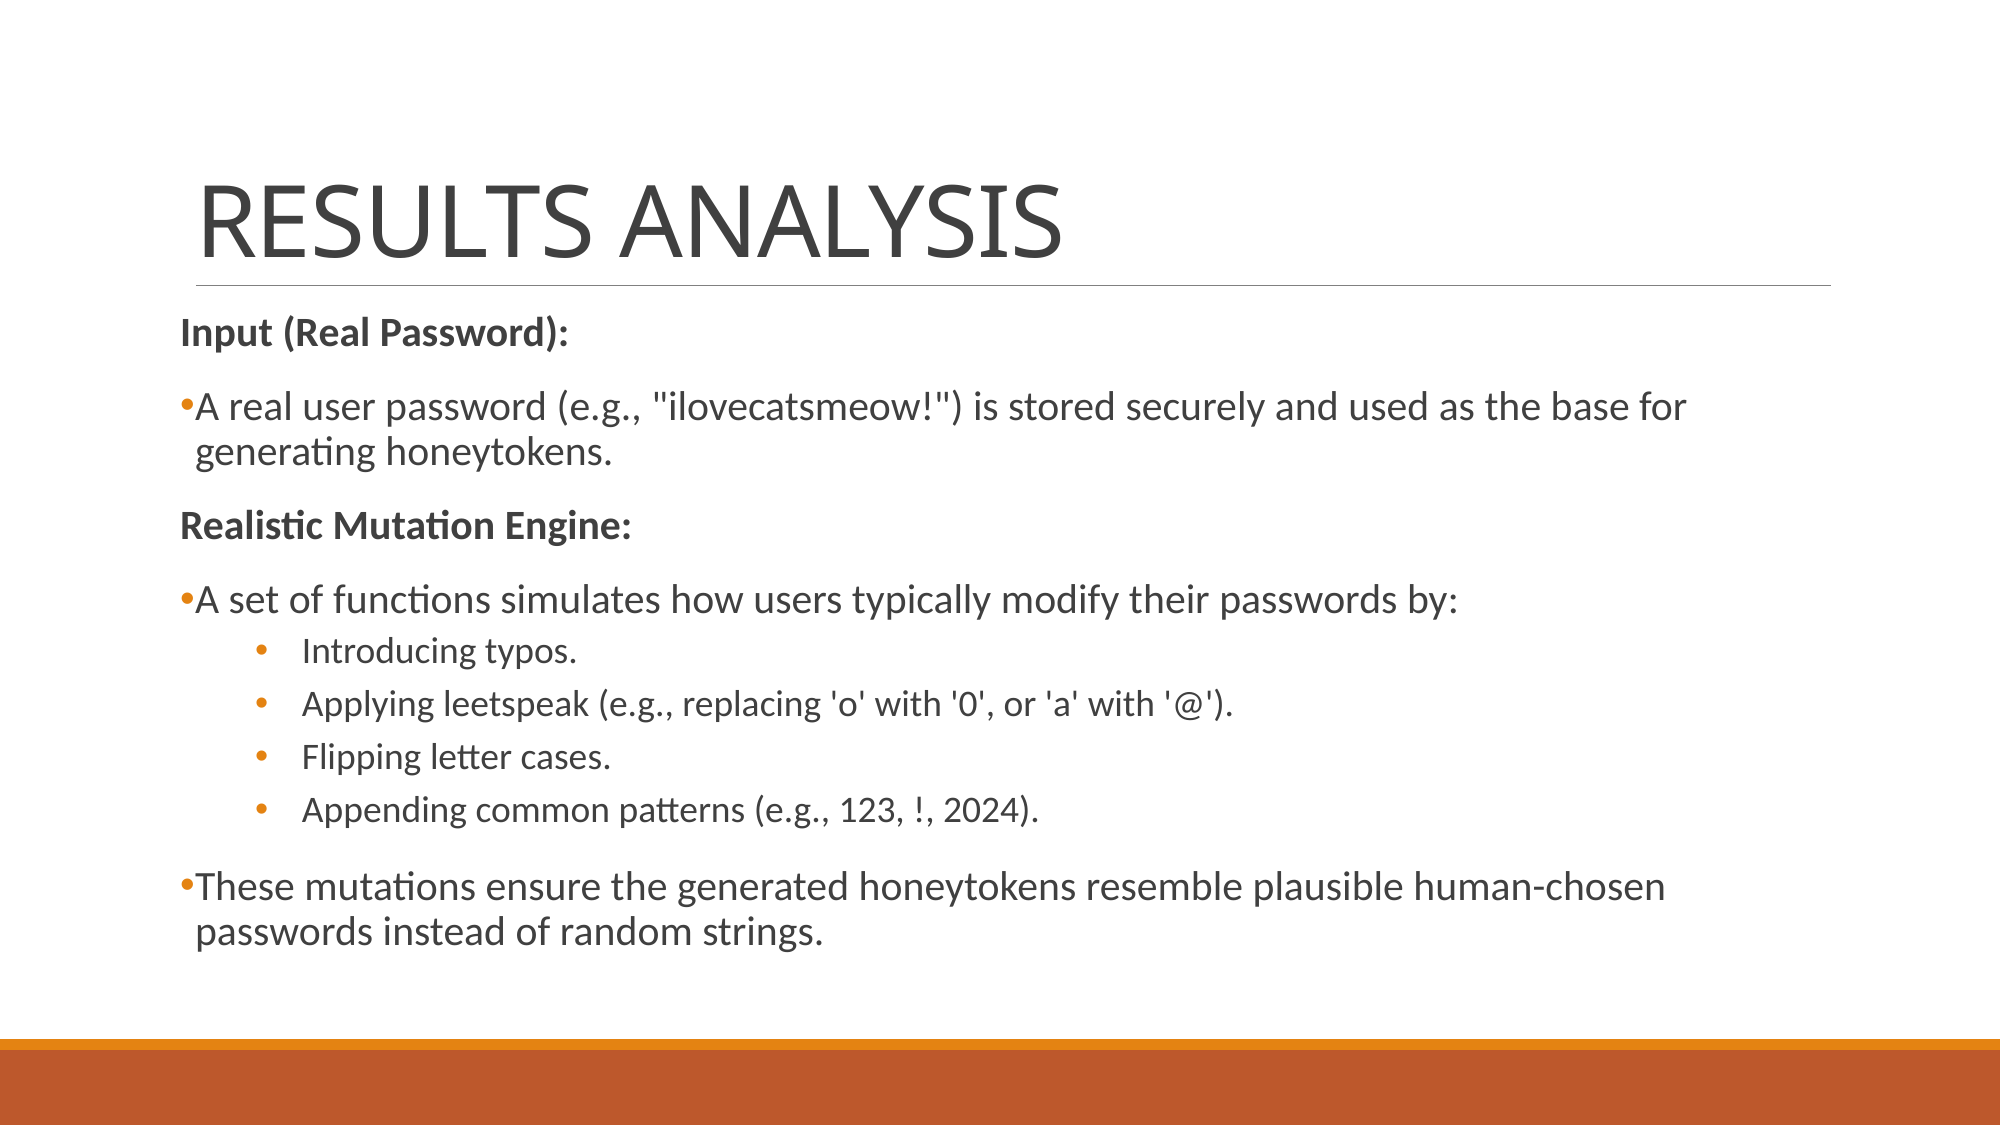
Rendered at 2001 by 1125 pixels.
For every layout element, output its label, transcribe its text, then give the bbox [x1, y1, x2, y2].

title RESULTS ANALYSIS [180, 47, 1830, 285]
list Input (Real Password): A real user password (e.g., "ilovecatsmeow!") is stored securely and used as the base for generating honeytokens. Realistic Mutation Engine: A set of functions simulates how users typically modify their passwords by: Introducing typos. Applying leetspeak (e.g., replacing 'o' with '0', or 'a' with '@'). Flipping letter cases. Appending common patterns (e.g., 123, !, 2024). These mutations ensure the generated honeytokens resemble plausible human-chosen passwords instead of random strings. [180, 302, 1830, 963]
